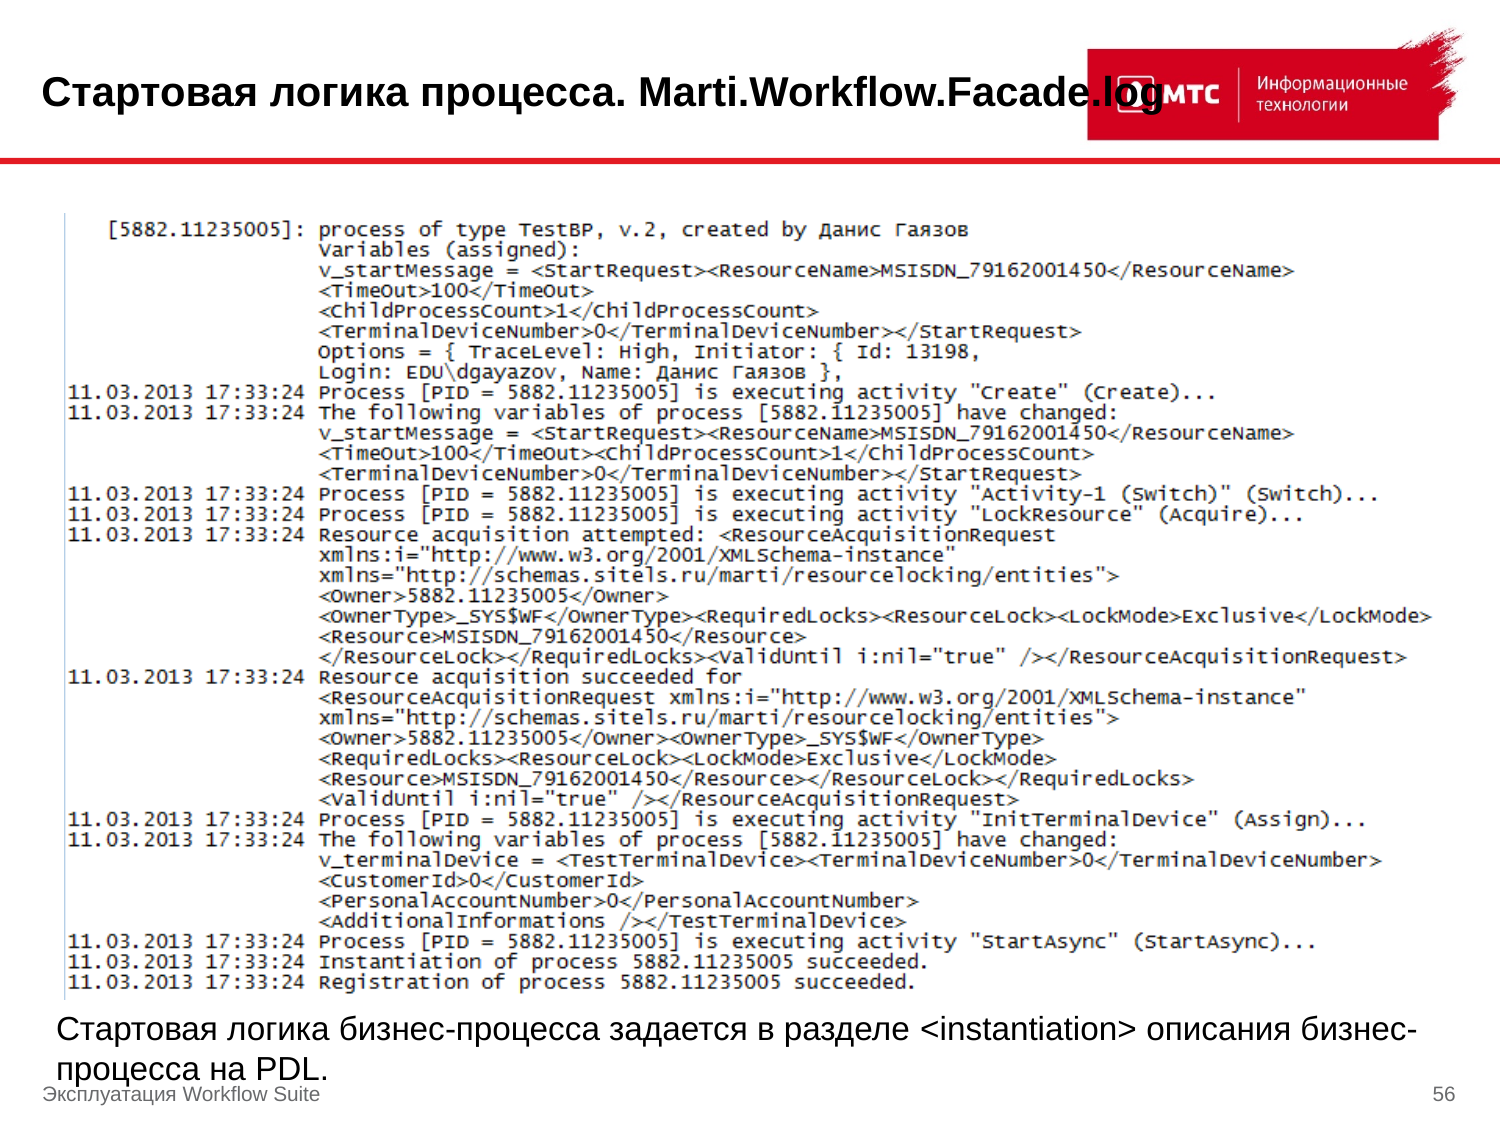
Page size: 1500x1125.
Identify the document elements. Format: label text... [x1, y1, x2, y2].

title Стартовая логика процесса. Marti.Workflow.Facade.log [40, 18, 1306, 162]
picture [1306, 19, 1475, 149]
text_box Стартовая логика бизнес-процесса задается в разделе <instantiation> описания бизнес-процесса на PDL. [41, 999, 1453, 1106]
picture [64, 213, 1437, 1000]
